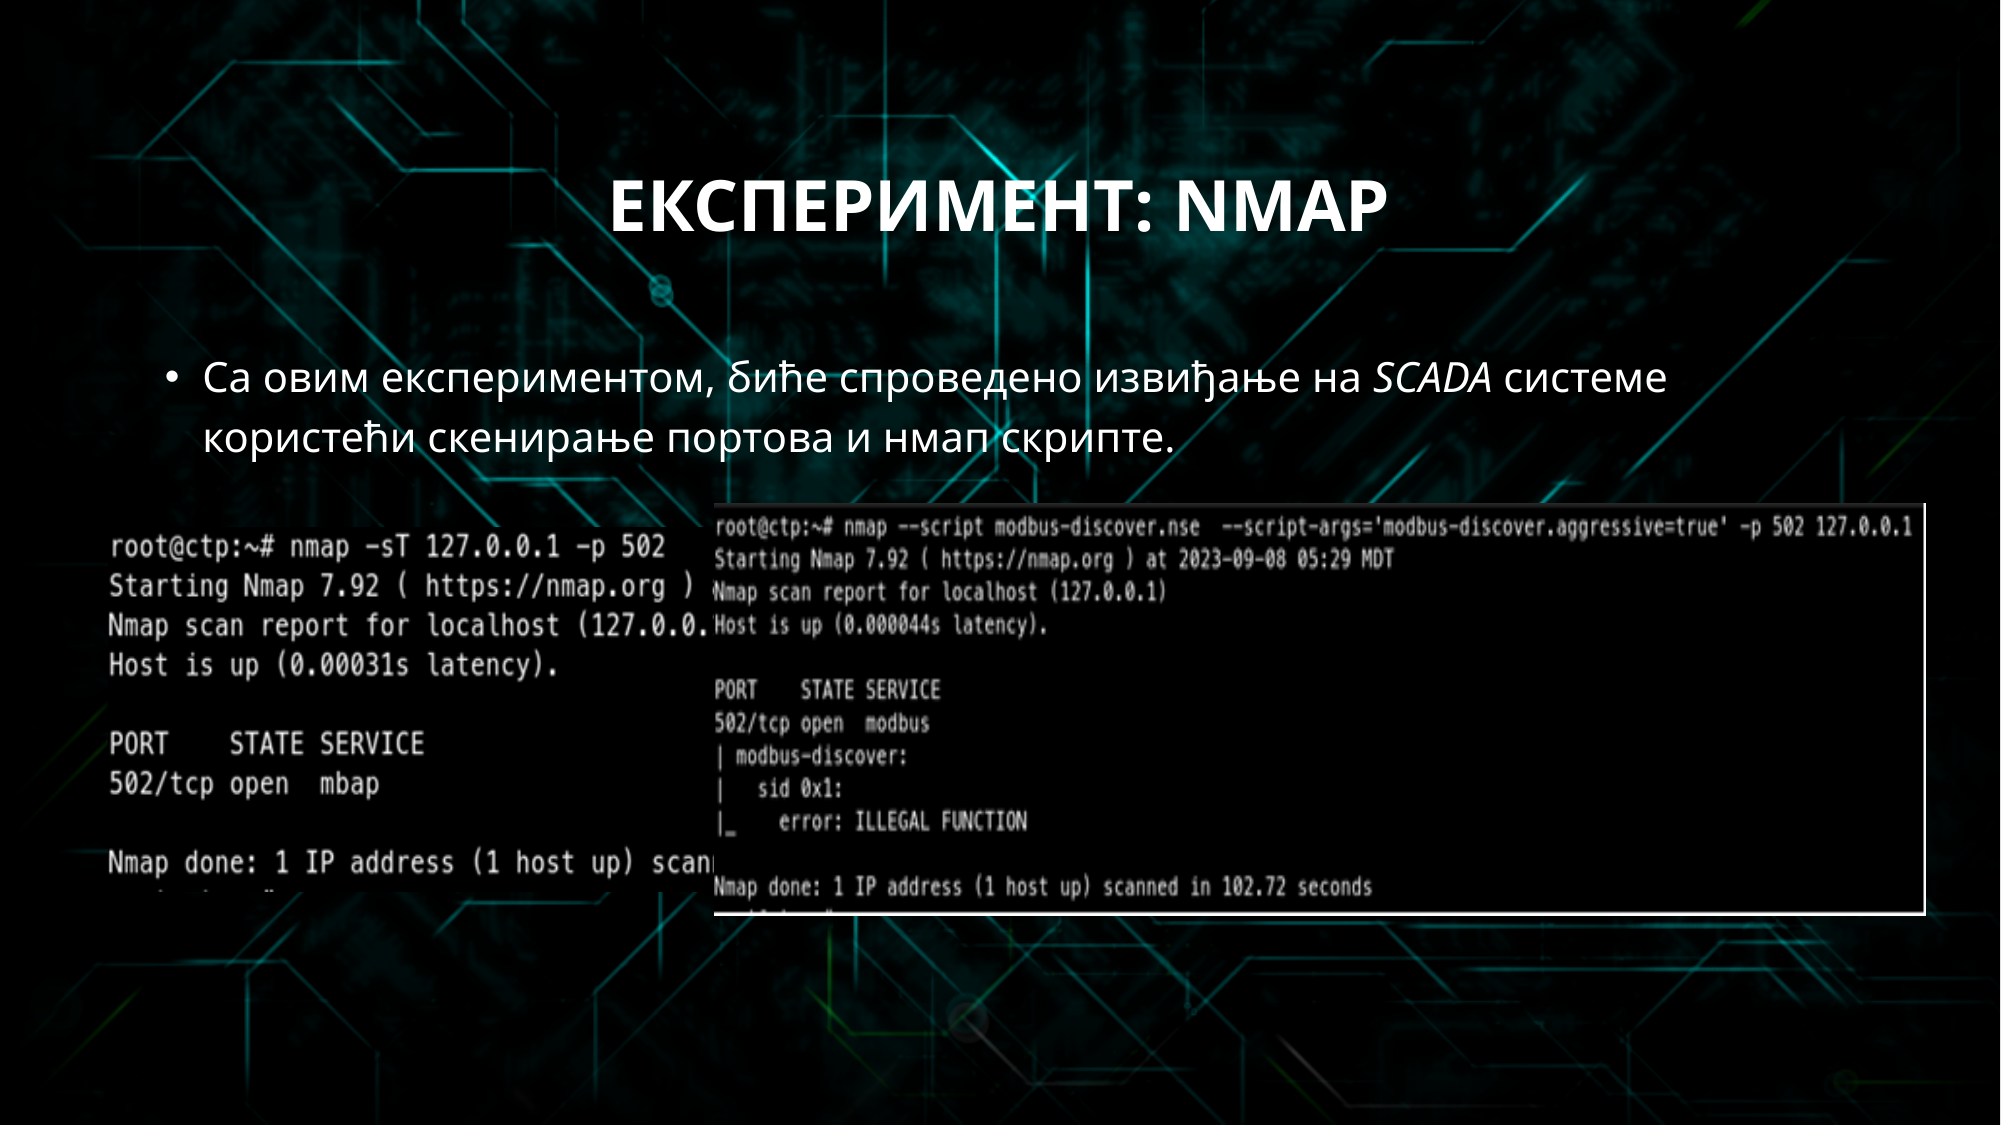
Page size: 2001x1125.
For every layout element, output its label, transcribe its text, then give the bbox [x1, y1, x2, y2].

list Са овим експериментом, биће спроведено извиђање на SCADA системе користећи скенирање портова и нмап скрипте. [149, 905, 1849, 940]
list Са овим експериментом, биће спроведено извиђање на SCADA системе користећи скенирање портова и нмап скрипте. [149, 333, 1849, 526]
picture [0, 0, 2001, 1125]
title ЕКСПЕРИМЕНТ: nmap [149, 99, 1849, 318]
